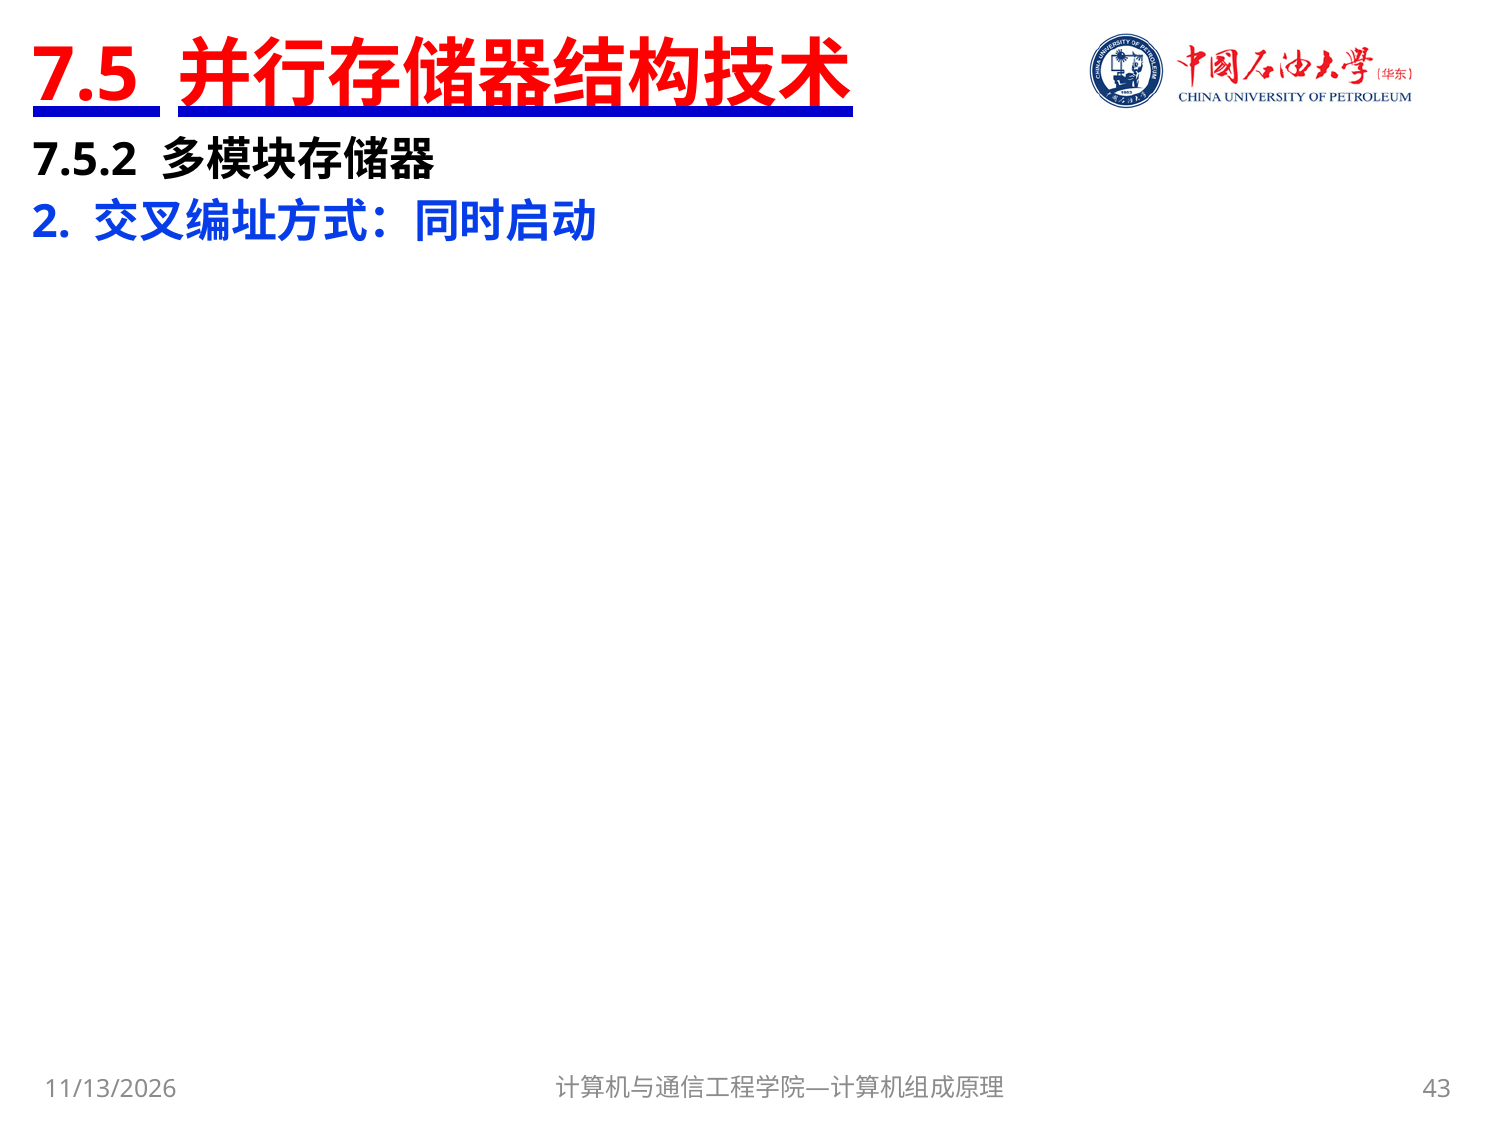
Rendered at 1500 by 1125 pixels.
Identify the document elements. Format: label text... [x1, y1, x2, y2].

list 7.5.2 多模块存储器 [17, 121, 1471, 1057]
title 7.5 并行存储器结构技术 [17, 7, 1471, 121]
text_box 2. 交叉编址方式：同时启动 [16, 184, 943, 255]
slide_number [29, 1059, 380, 1119]
footer 计算机与通信工程学院—计算机组成原理 [501, 1056, 1059, 1117]
slide_number 43 [1116, 1059, 1467, 1119]
